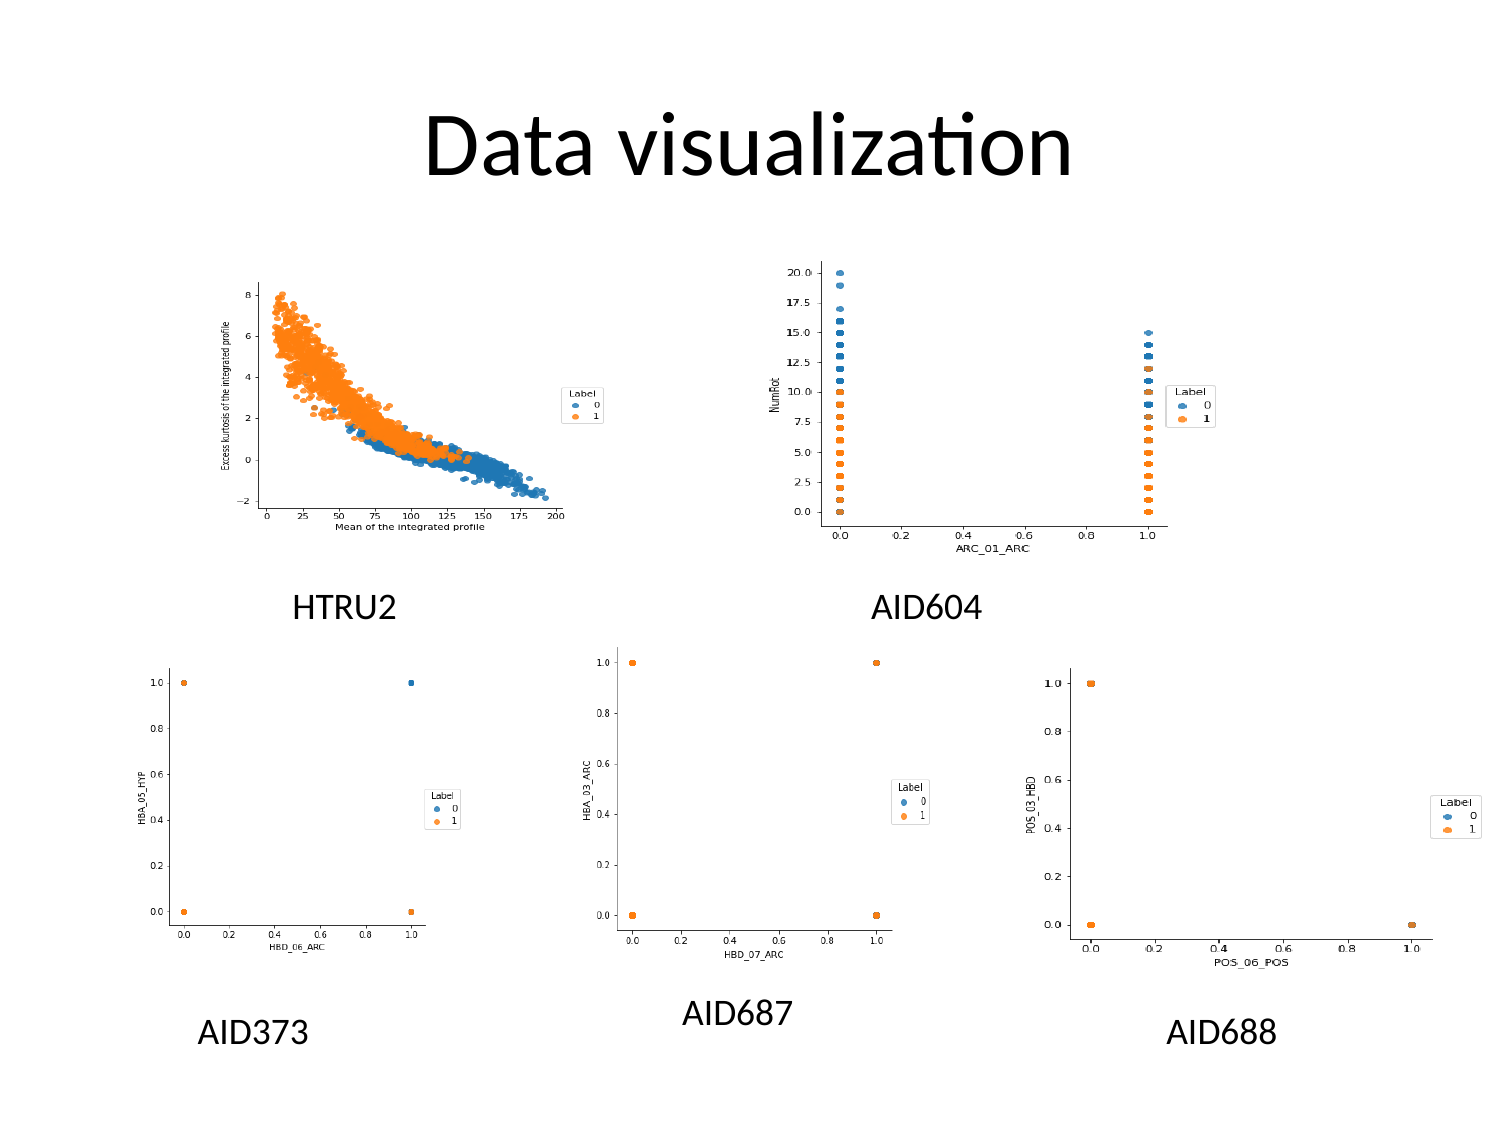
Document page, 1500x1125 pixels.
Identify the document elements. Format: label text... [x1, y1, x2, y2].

text_box AID687 [667, 980, 916, 1041]
picture [749, 247, 1221, 563]
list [123, 656, 464, 962]
text_box AID688 [1151, 999, 1400, 1060]
picture [1005, 655, 1487, 977]
picture [567, 633, 933, 970]
text_box HTRU2 [277, 574, 490, 634]
text_box AID604 [856, 574, 1176, 634]
text_box AID373 [182, 999, 431, 1060]
picture [206, 271, 607, 539]
title Data visualization [75, 45, 1425, 233]
